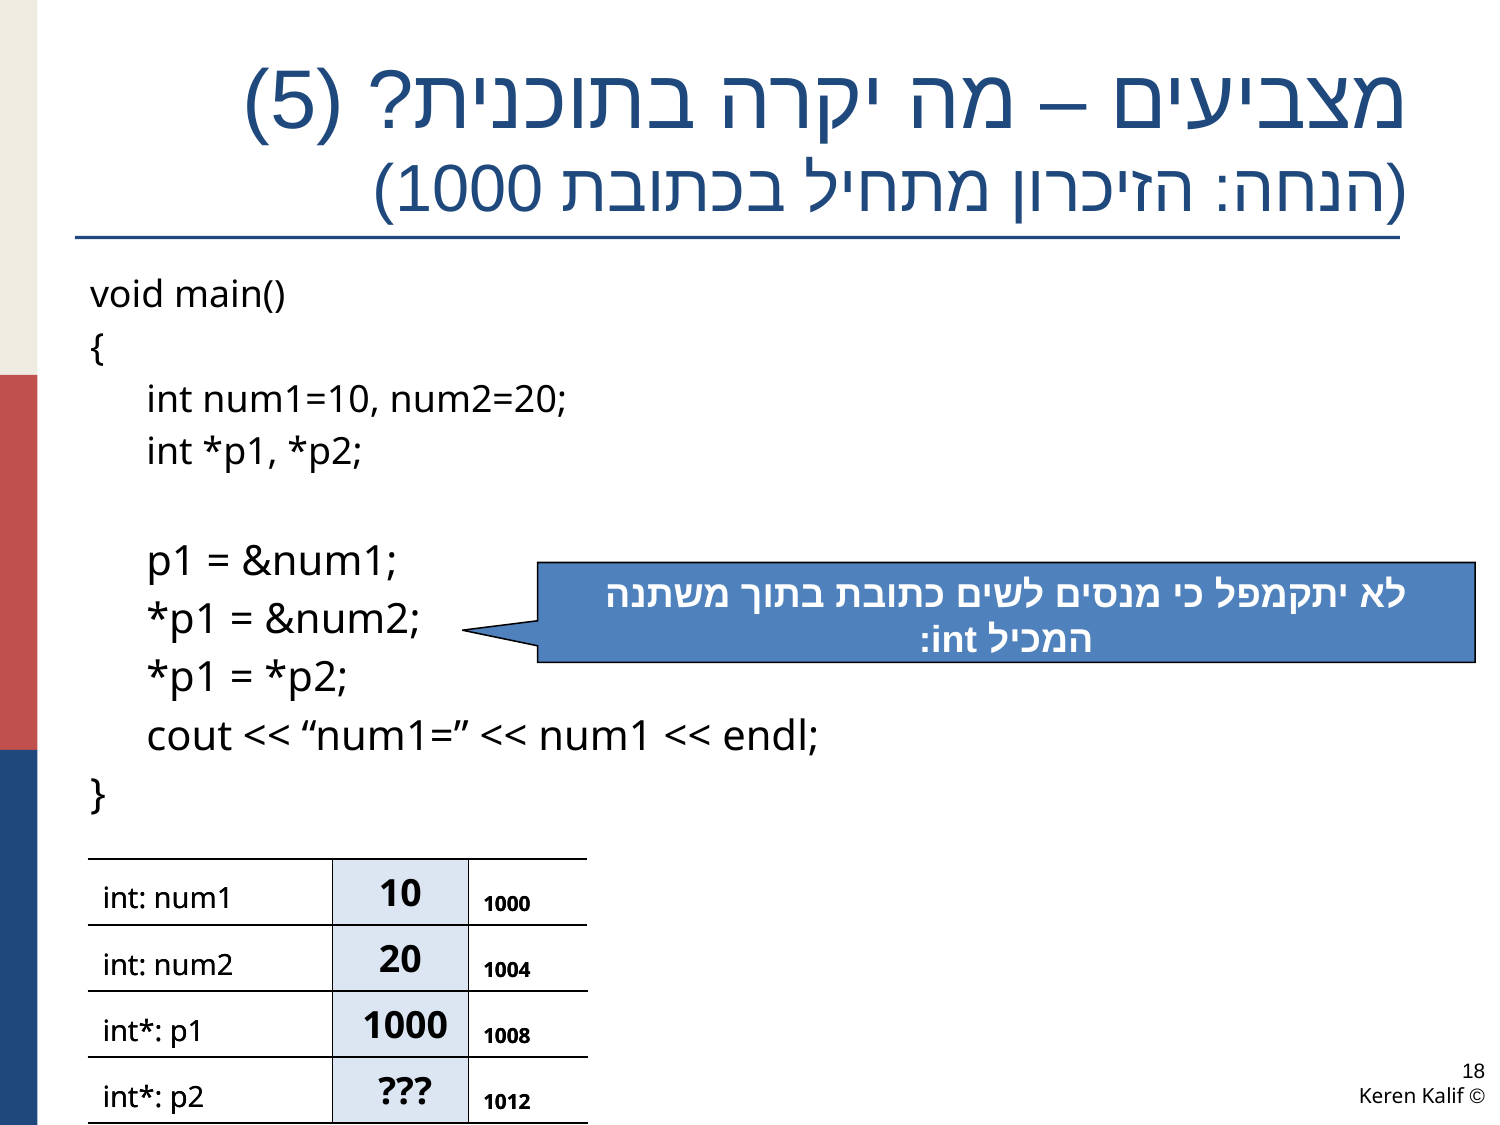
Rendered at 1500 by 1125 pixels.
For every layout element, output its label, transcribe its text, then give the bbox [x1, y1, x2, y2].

table_cell ??? [333, 1058, 468, 1122]
slide_number 18 © Keren Kalif [1149, 1049, 1500, 1125]
table_header int: num1 [88, 860, 332, 924]
table_cell 1004 [469, 926, 587, 990]
text_box לא יתקמפל כי מנסים לשים כתובת בתוך משתנה המכיל int: cannot convert from int* to int [462, 562, 1476, 663]
title מצביעים – מה יקרה בתוכנית? (5) (הנחה: הזיכרון מתחיל בכתובת 1000) [74, 45, 1426, 233]
table_cell 20 [333, 926, 468, 990]
table_cell 1008 [469, 992, 587, 1056]
table_cell 1012 [469, 1058, 587, 1122]
table_cell int: num2 [88, 926, 332, 990]
table_cell int*: p2 [88, 1058, 332, 1122]
table_cell int*: p1 [88, 992, 332, 1056]
table_header 10 [333, 860, 468, 924]
list void main() { int num1=10, num2=20; int *p1, *p2; p1 = &num1; *p1 = &num2; *p1 = *p2; cout << “num1=” << num1 << endl; } [74, 262, 1413, 1006]
table_header 1000 [469, 860, 587, 924]
table_cell 1000 [333, 992, 468, 1056]
